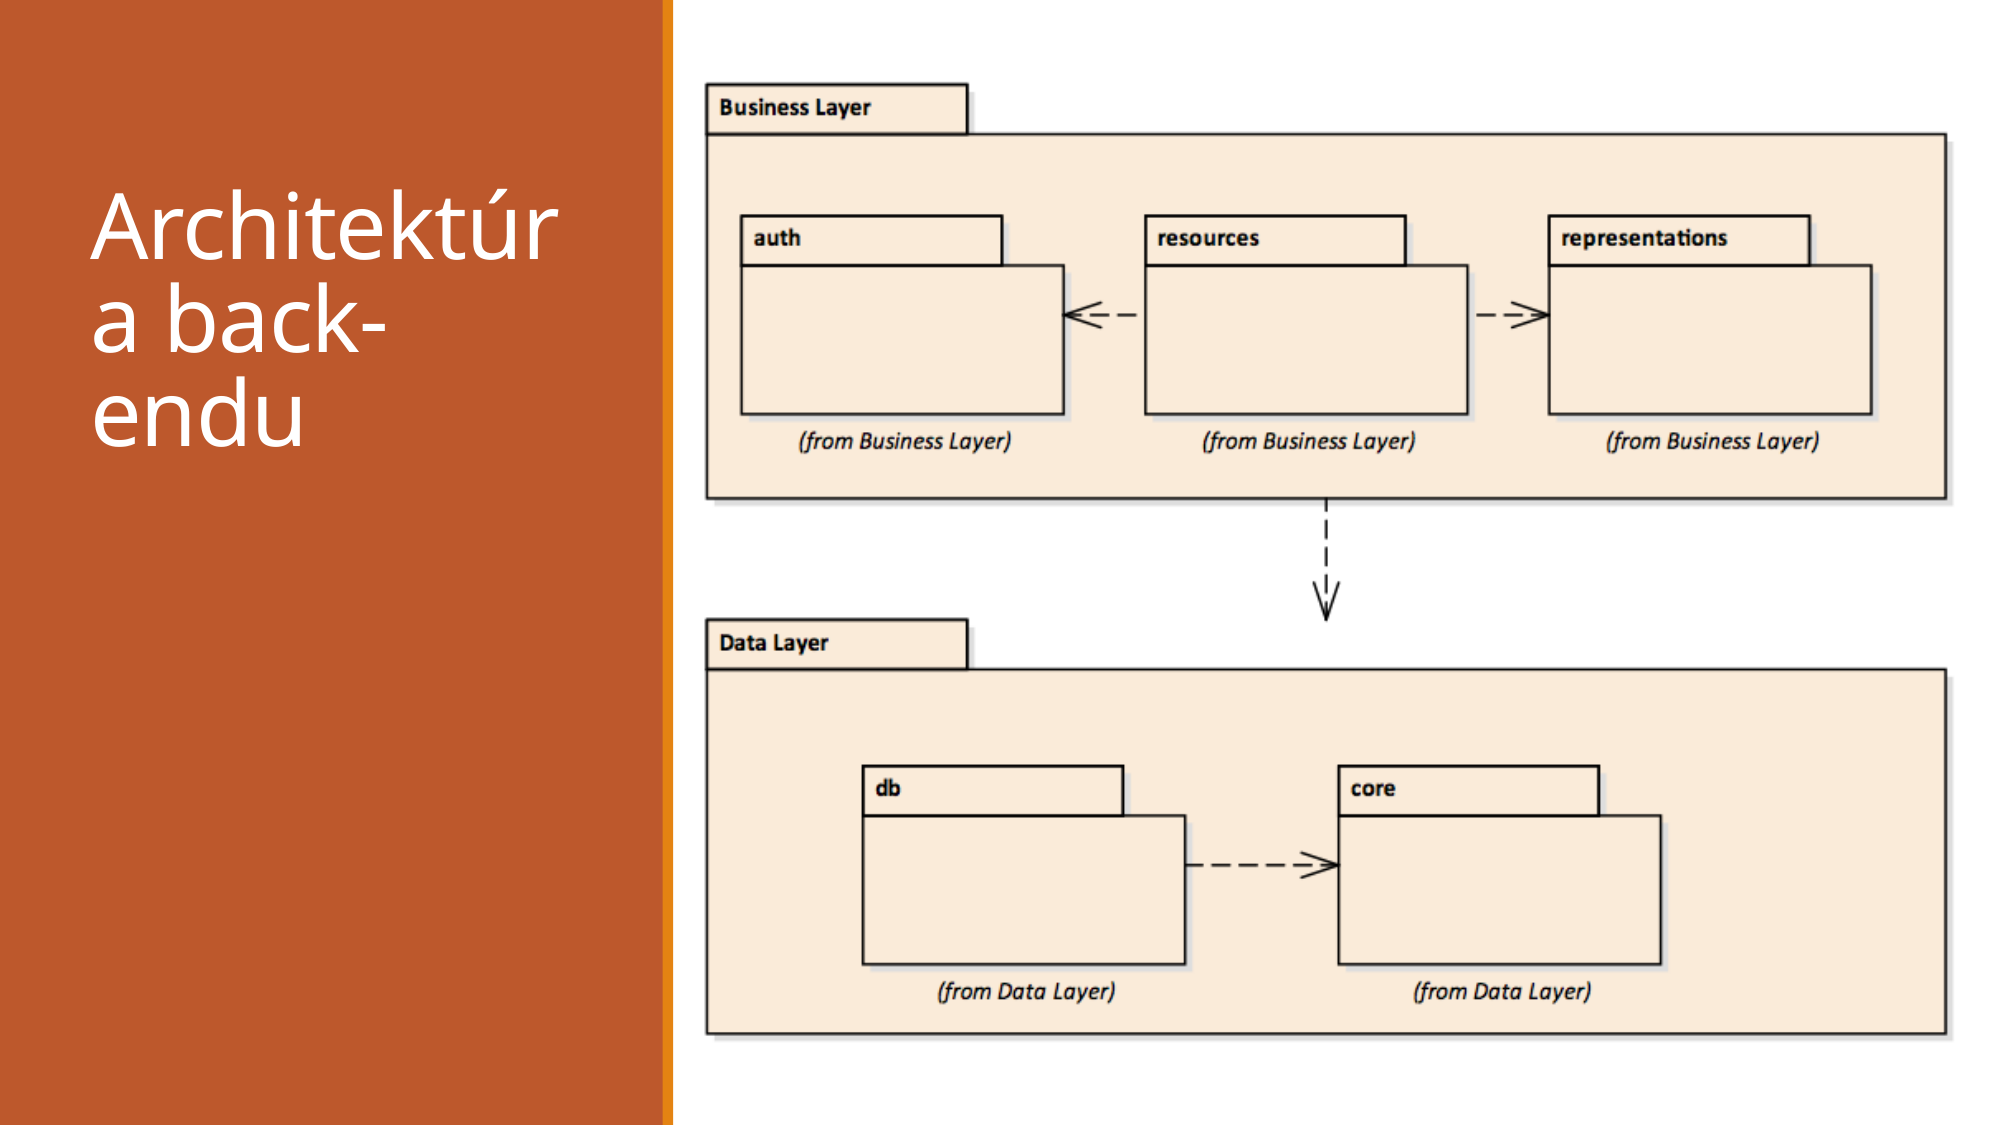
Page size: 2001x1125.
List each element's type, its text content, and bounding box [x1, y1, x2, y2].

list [683, 54, 1978, 1061]
title Architektúra back-endu [75, 97, 600, 473]
